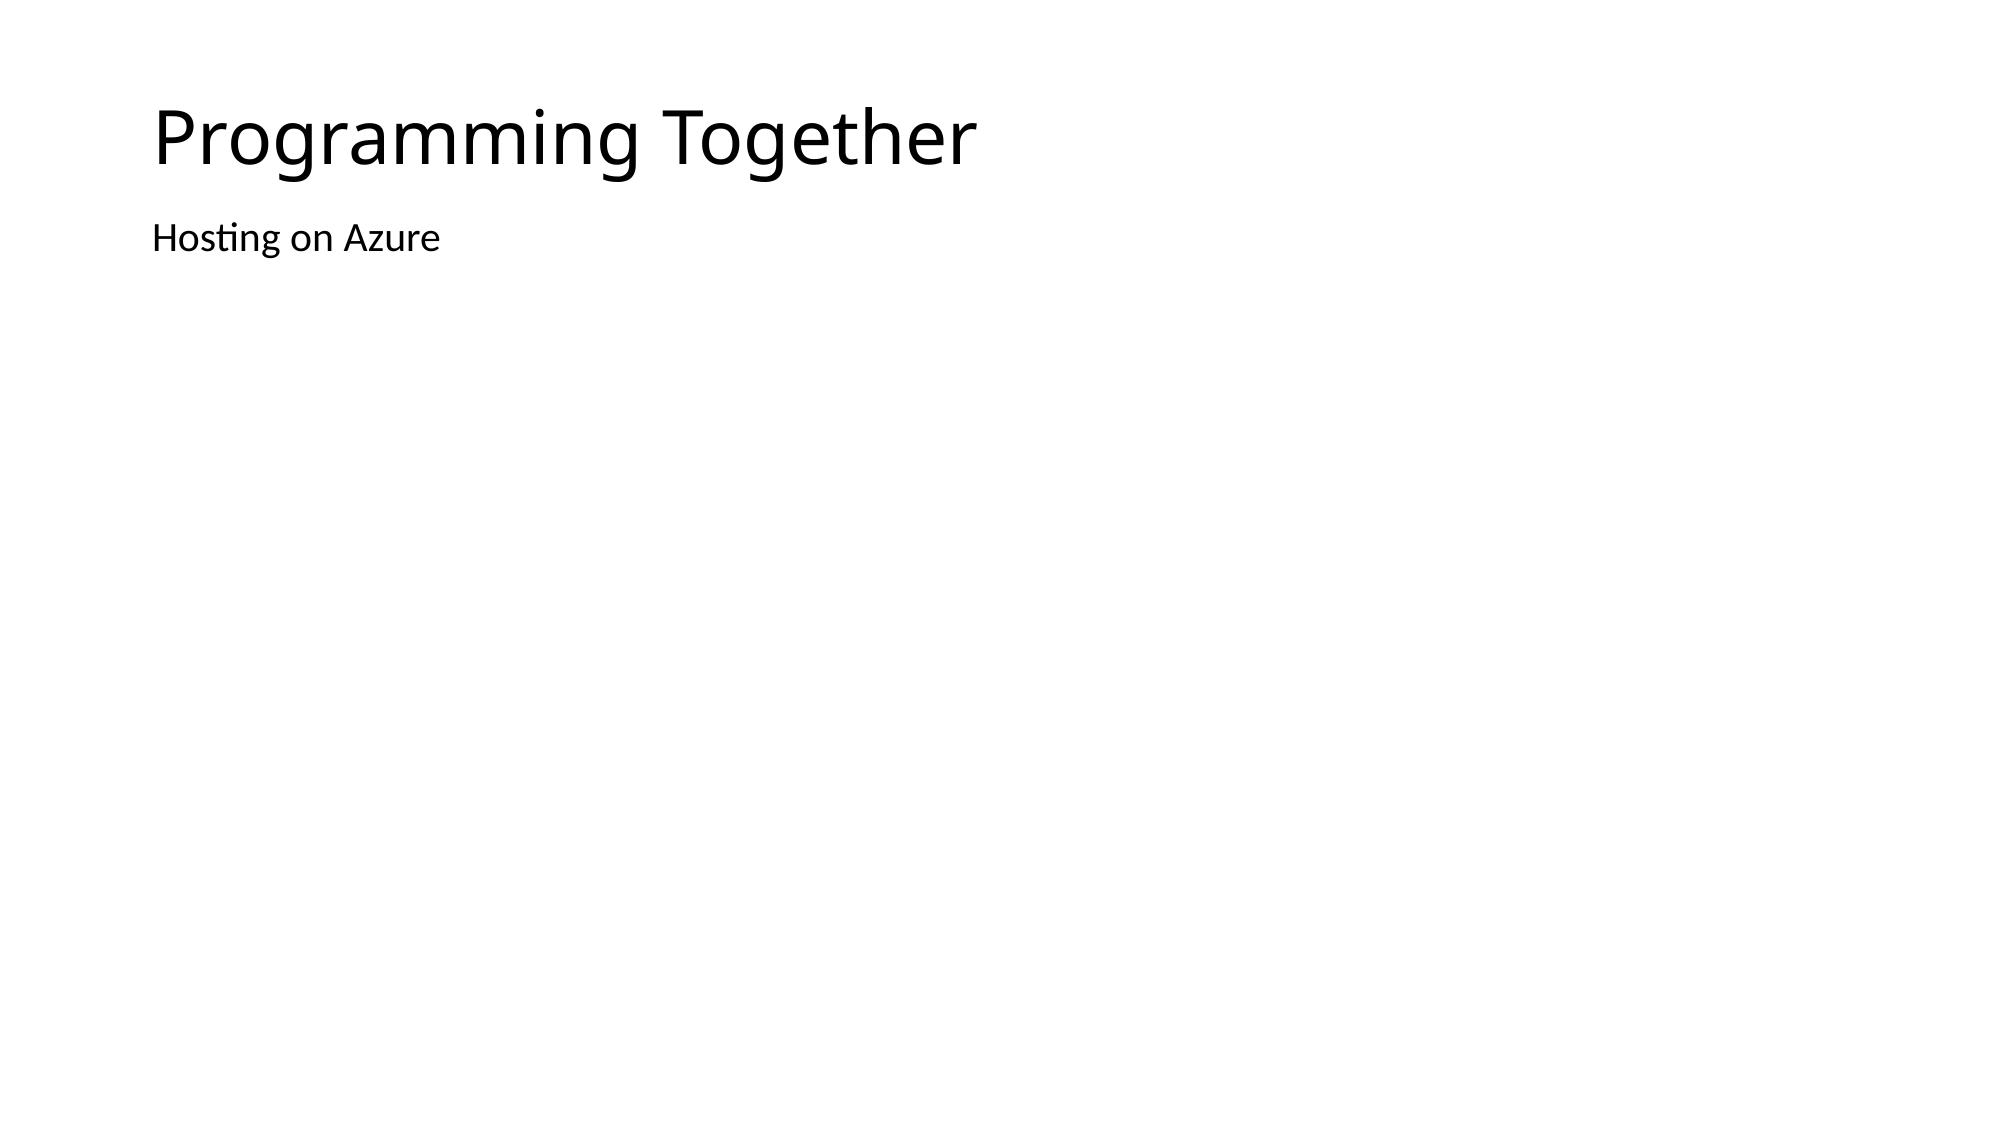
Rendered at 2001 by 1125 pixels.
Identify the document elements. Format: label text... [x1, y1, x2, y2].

text_box Hosting on Azure [137, 202, 1863, 267]
title Programming Together [137, 77, 1863, 202]
